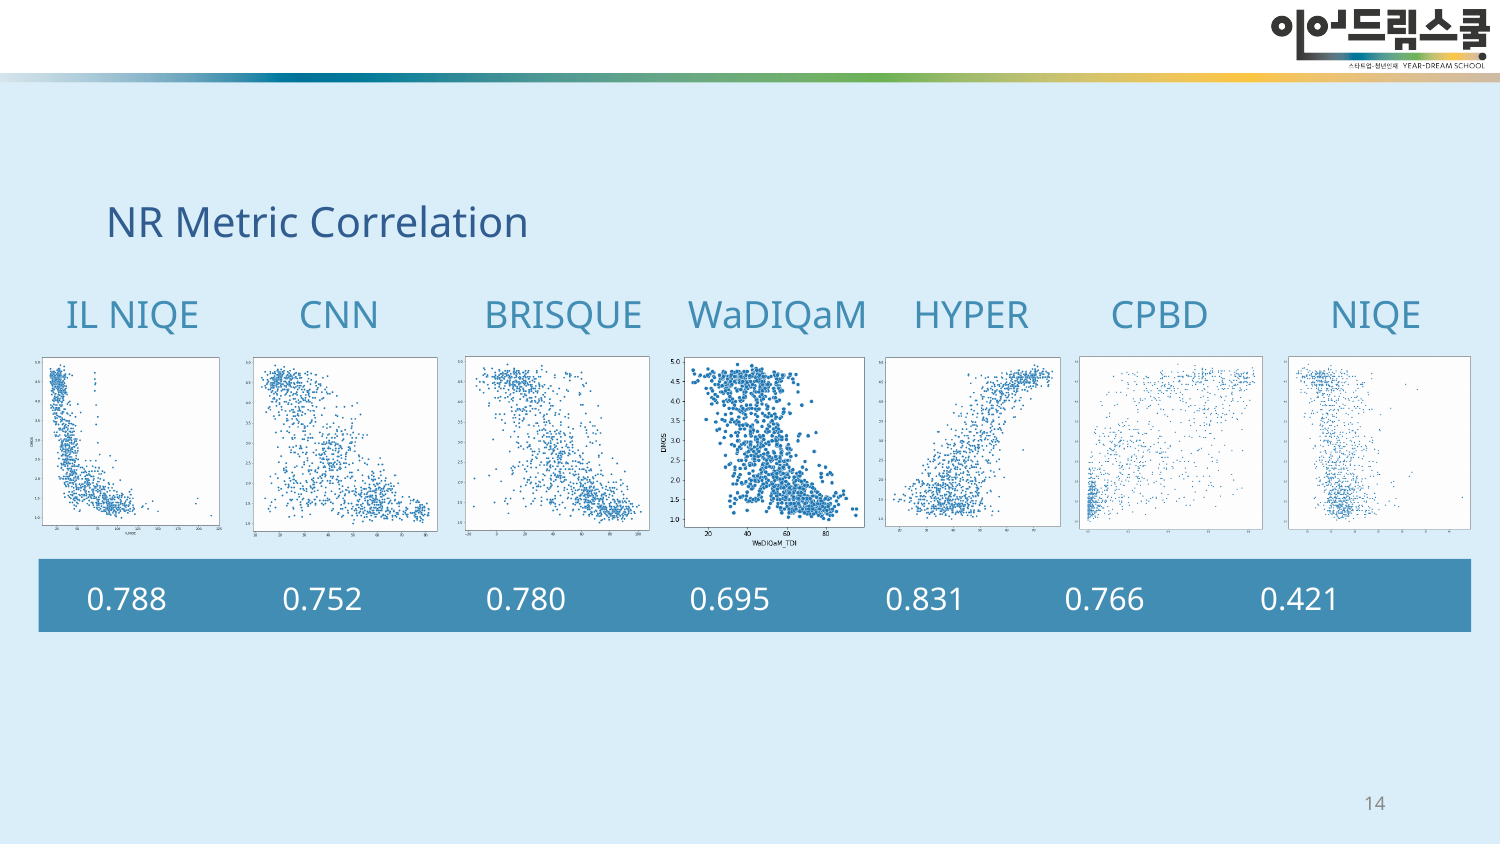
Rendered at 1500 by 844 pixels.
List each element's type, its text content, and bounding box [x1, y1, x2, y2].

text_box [0, 0, 1500, 83]
text_box IL NIQE [51, 269, 220, 352]
text_box WaDIQaM [672, 269, 860, 351]
text_box BRISQUE [469, 269, 659, 352]
text_box 0.788 0.752 0.780 0.695 0.831 0.766 0.421 [38, 558, 1472, 632]
picture [28, 355, 224, 537]
text_box CPBD [1095, 269, 1265, 352]
picture [243, 355, 439, 540]
picture [656, 352, 868, 551]
picture [876, 355, 1062, 535]
text_box CNN [283, 269, 453, 352]
picture [455, 354, 652, 538]
picture [1073, 355, 1264, 535]
text_box NIQE [1315, 269, 1485, 352]
slide_number 14 [1059, 782, 1397, 827]
picture [1281, 355, 1472, 535]
text_box HYPER [860, 269, 1083, 352]
text_box NR Metric Correlation [90, 173, 556, 261]
